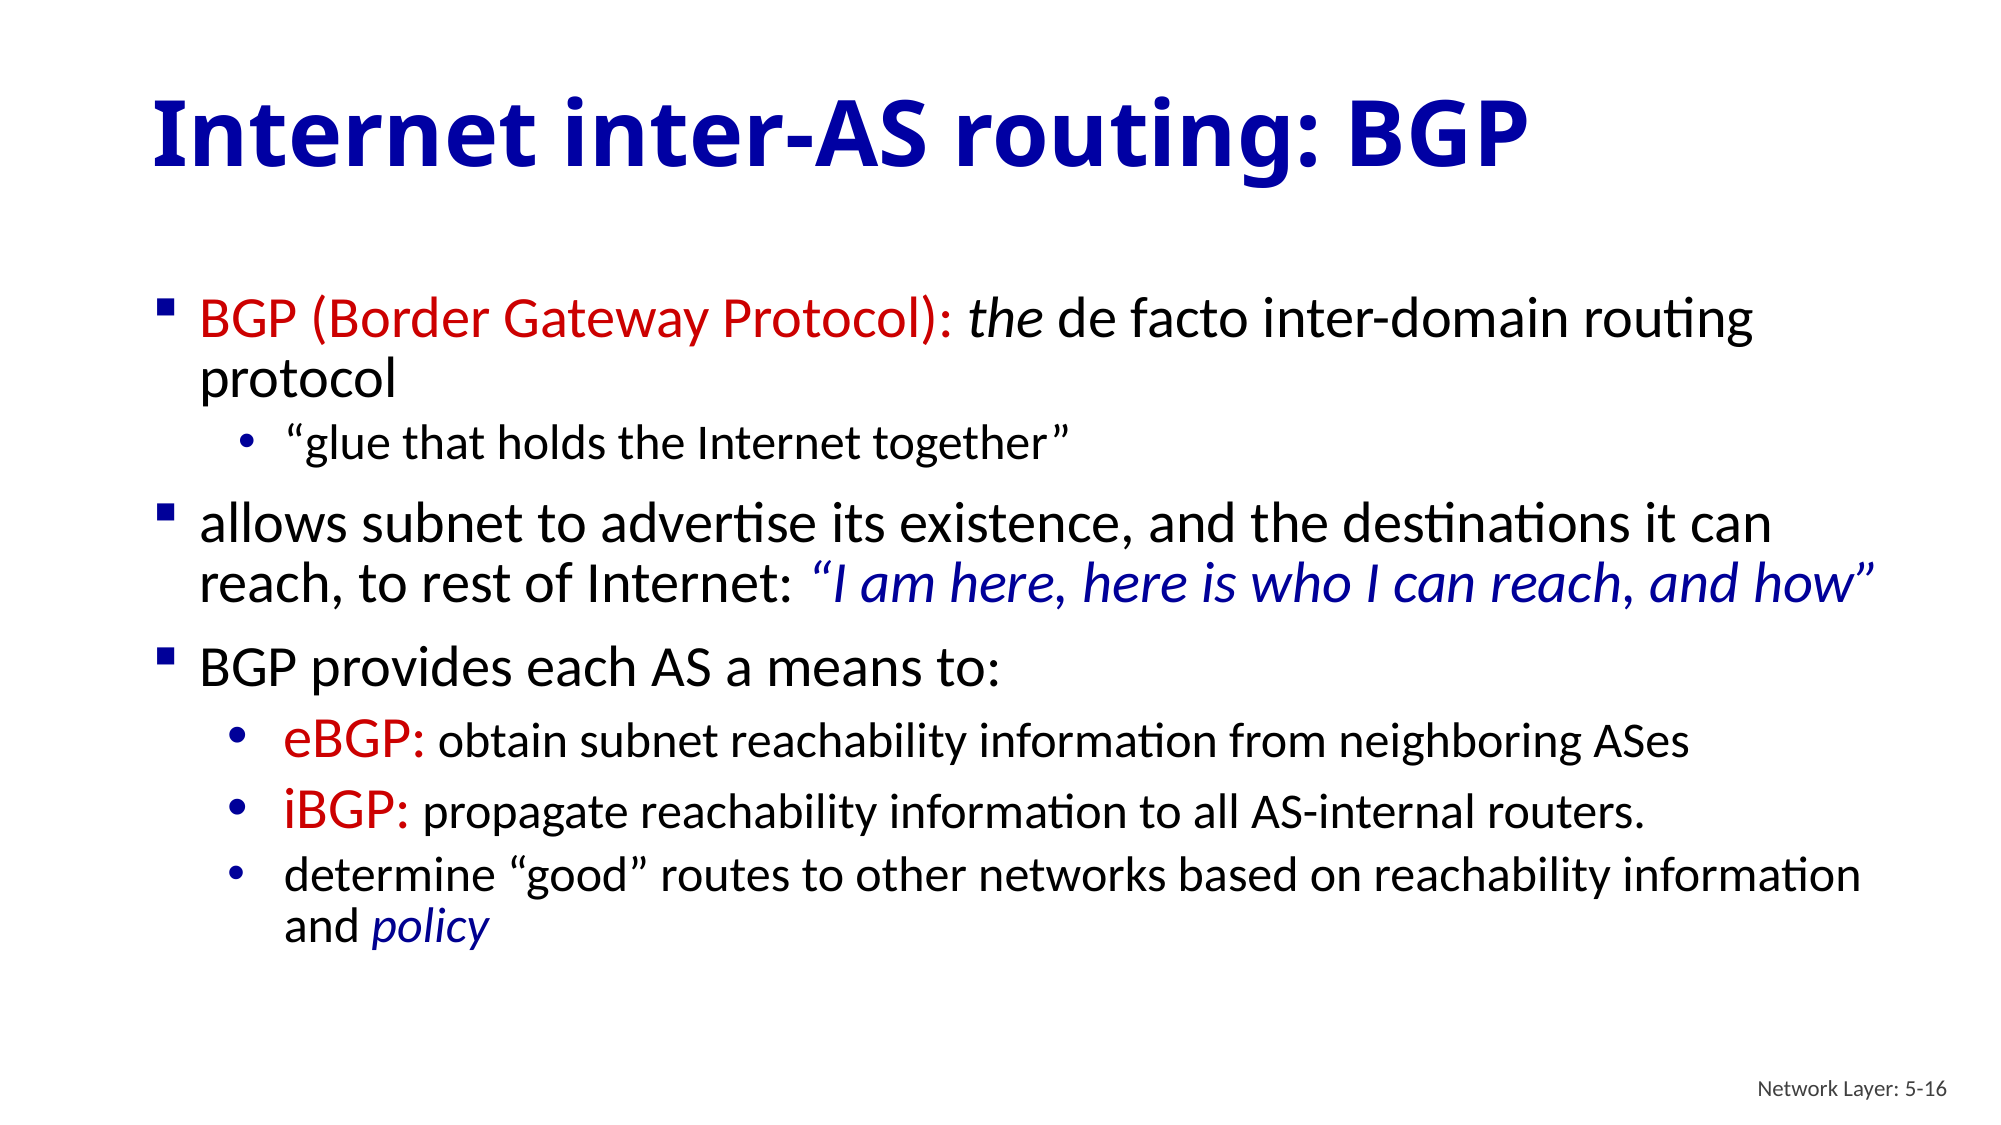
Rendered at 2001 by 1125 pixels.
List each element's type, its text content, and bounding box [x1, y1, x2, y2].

list BGP (Border Gateway Protocol): the de facto inter-domain routing protocol “glue that holds the Internet together” allows subnet to advertise its existence, and the destinations it can reach, to rest of Internet: “I am here, here is who I can reach, and how” BGP provides each AS a means to: eBGP: obtain subnet reachability information from neighboring ASes iBGP: propagate reachability information to all AS-internal routers. determine “good” routes to other networks based on reachability information and policy [137, 282, 1907, 997]
slide_number Network Layer: 5-16 [1512, 1056, 1963, 1117]
title Internet inter-AS routing: BGP [137, 63, 1863, 211]
